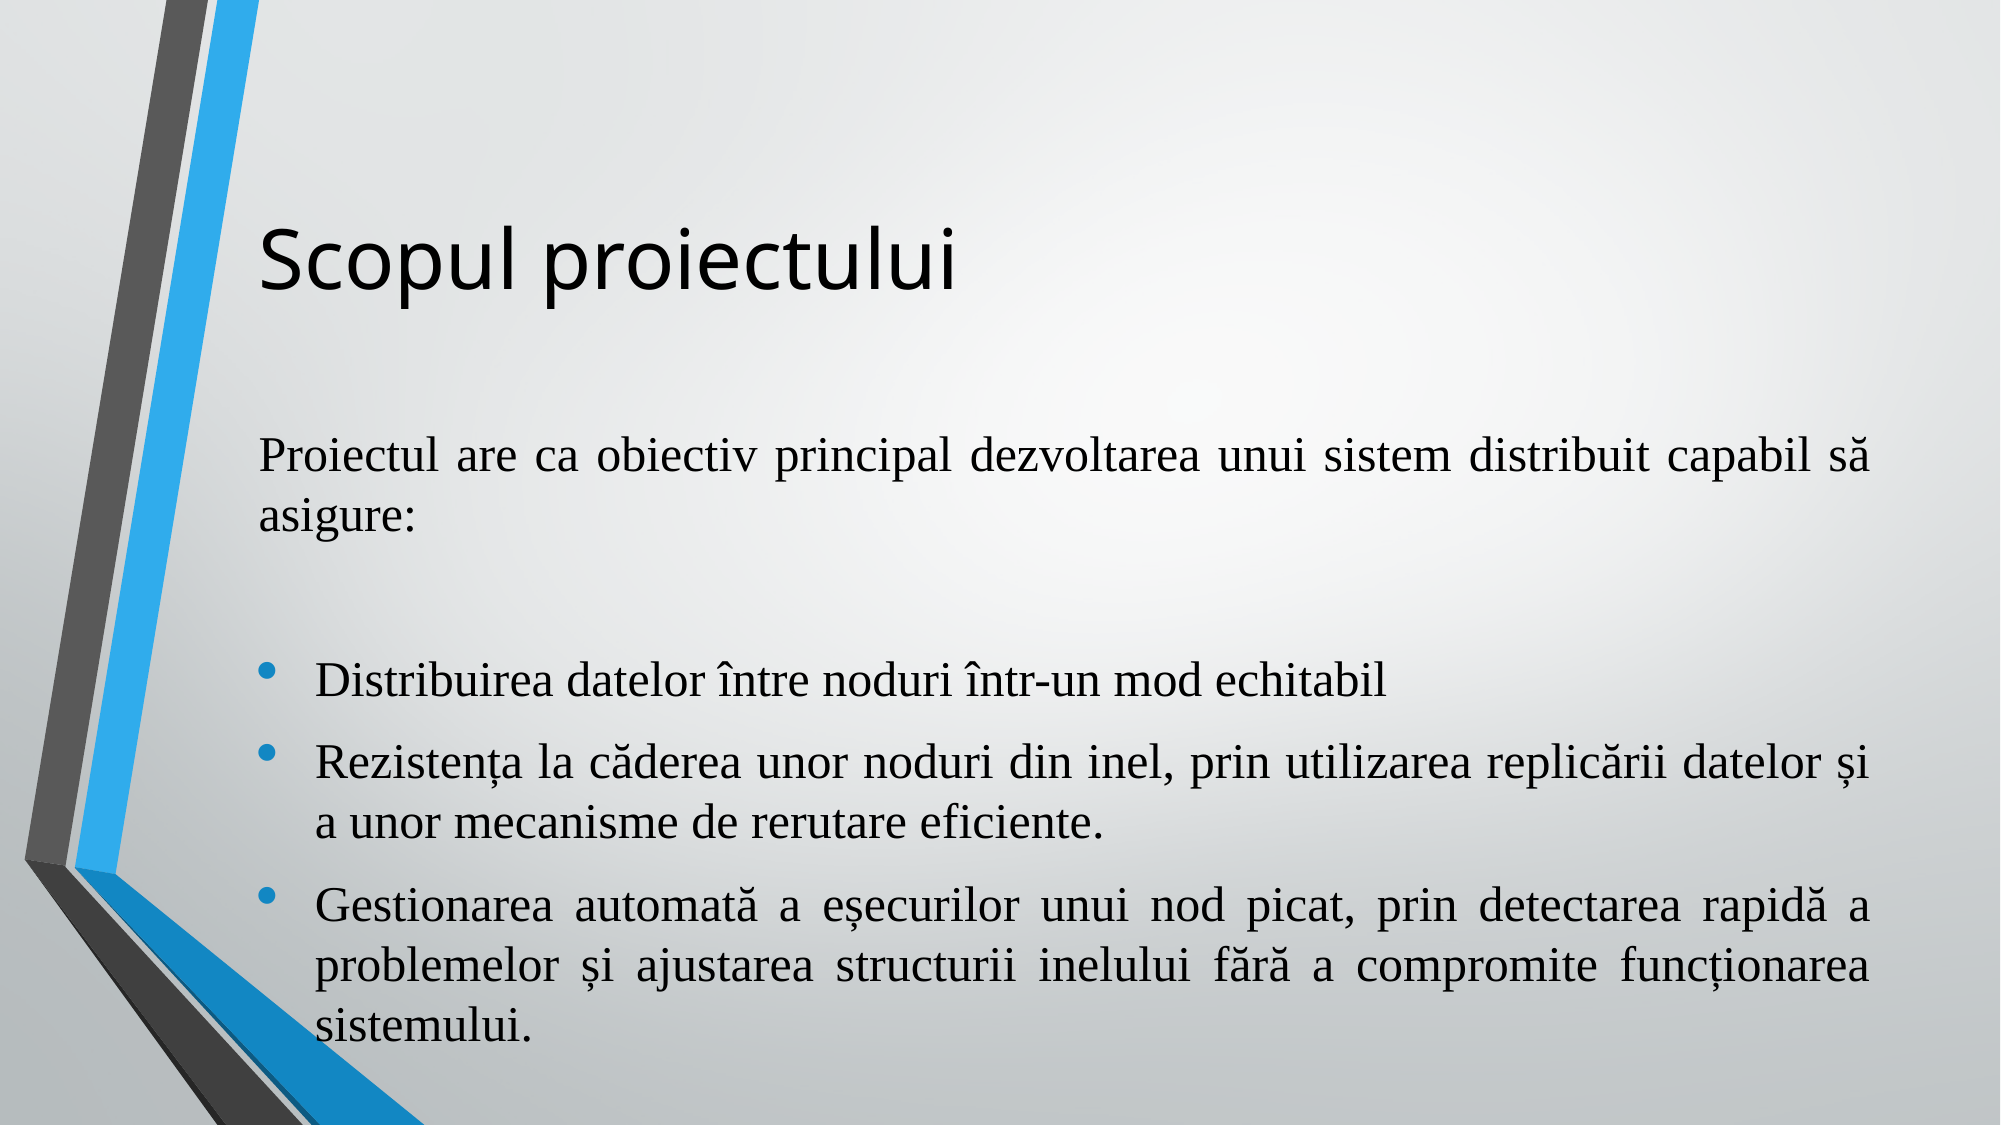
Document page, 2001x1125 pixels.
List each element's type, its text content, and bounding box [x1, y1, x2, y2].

title Scopul proiectului [243, 112, 1887, 400]
list Proiectul are ca obiectiv principal dezvoltarea unui sistem distribuit capabil să asigure: Distribuirea datelor între noduri într-un mod echitabil Rezistența la căderea unor noduri din inel, prin utilizarea replicării datelor și a unor mecanisme de rerutare eficiente. Gestionarea automată a eșecurilor unui nod picat, prin detectarea rapidă a problemelor și ajustarea structurii inelului fără a compromite funcționarea sistemului. [243, 413, 1887, 1084]
